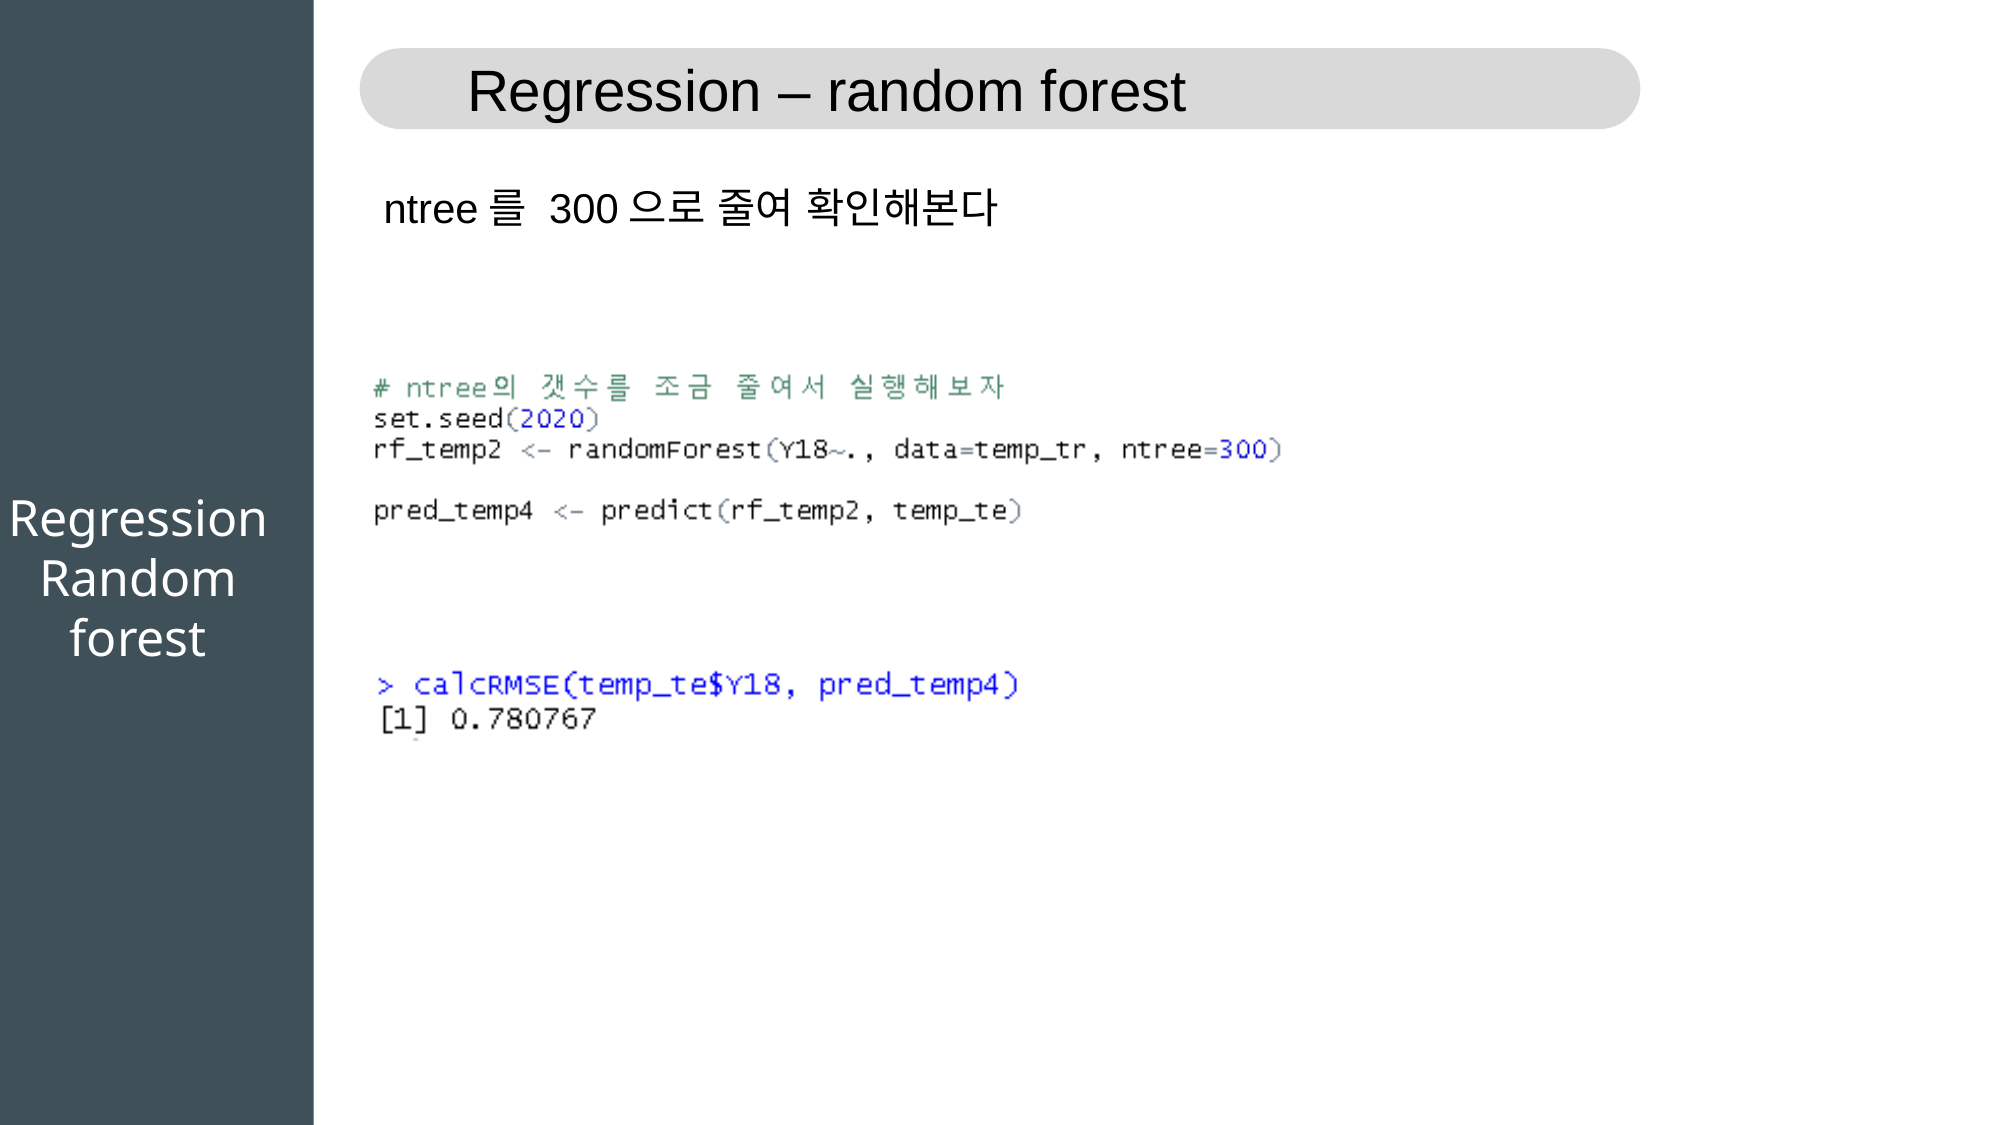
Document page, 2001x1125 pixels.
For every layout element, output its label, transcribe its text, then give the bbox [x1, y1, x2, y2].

text_box [0, 0, 315, 1125]
picture [368, 365, 1315, 540]
text_box [358, 47, 452, 131]
text_box Regression – random forest [452, 45, 1508, 131]
text_box [1508, 47, 1642, 131]
text_box Regression Random forest [0, 478, 284, 674]
picture [368, 665, 1070, 741]
text_box ntree를 300으로 줄여 확인해본다 [368, 174, 1970, 240]
